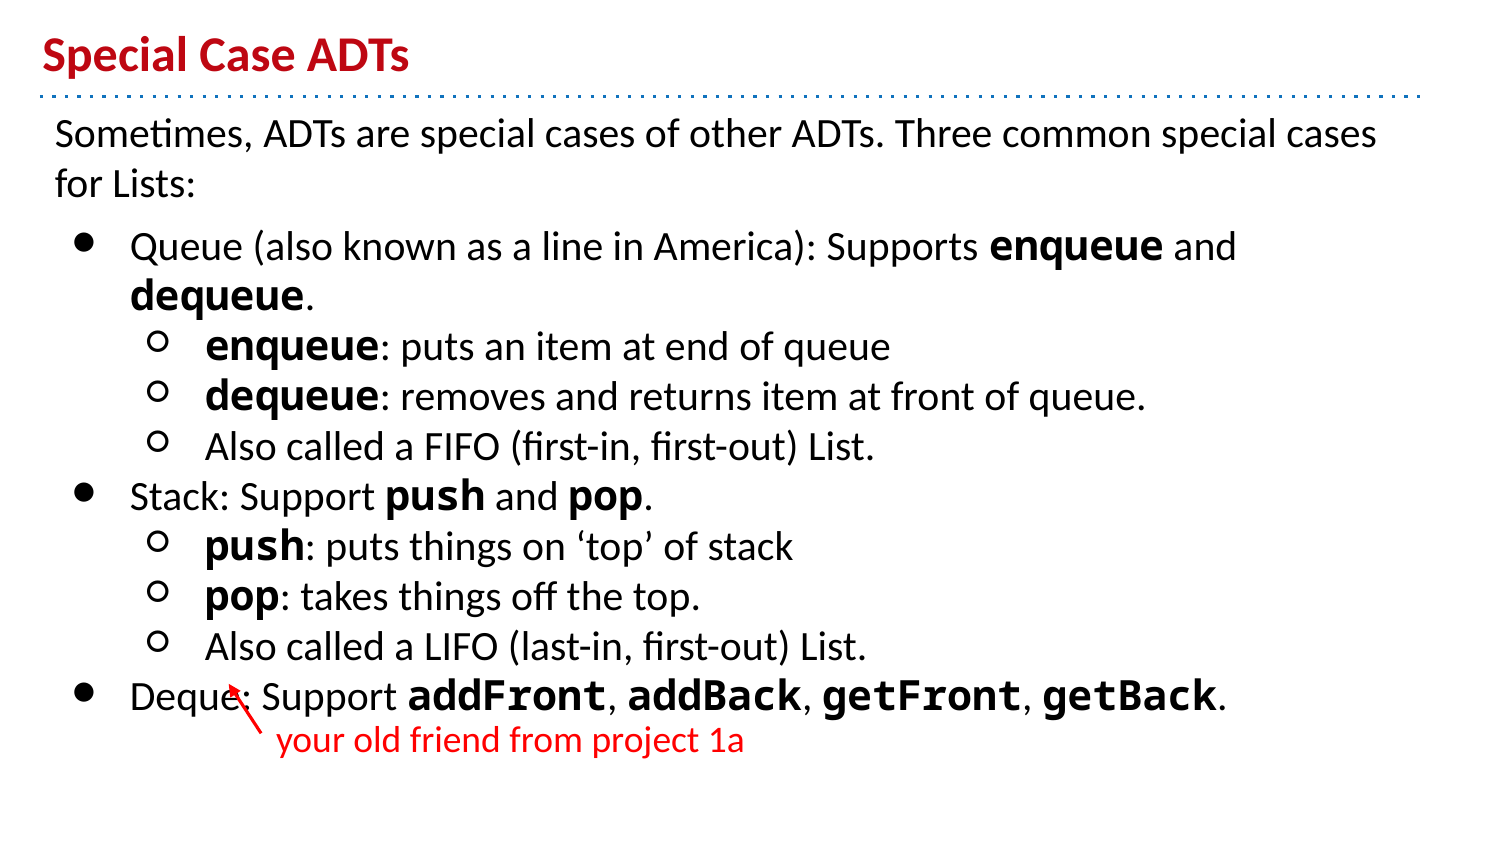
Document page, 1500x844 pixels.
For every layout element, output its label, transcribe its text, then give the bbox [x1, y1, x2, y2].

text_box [228, 683, 1416, 782]
title Special Case ADTs [27, 15, 1378, 97]
list Sometimes, ADTs are special cases of other ADTs. Three common special cases for Lists: Queue (also known as a line in America): Supports enqueue and dequeue. enqueue: puts an item at end of queue dequeue: removes and returns item at front of queue. Also called a FIFO (first-in, first-out) List. Stack: Support push and pop. push: puts things on ‘top’ of stack pop: takes things off the top. Also called a LIFO (last-in, first-out) List. Deque: Support addFront, addBack, getFront, getBack. [39, 91, 1425, 773]
